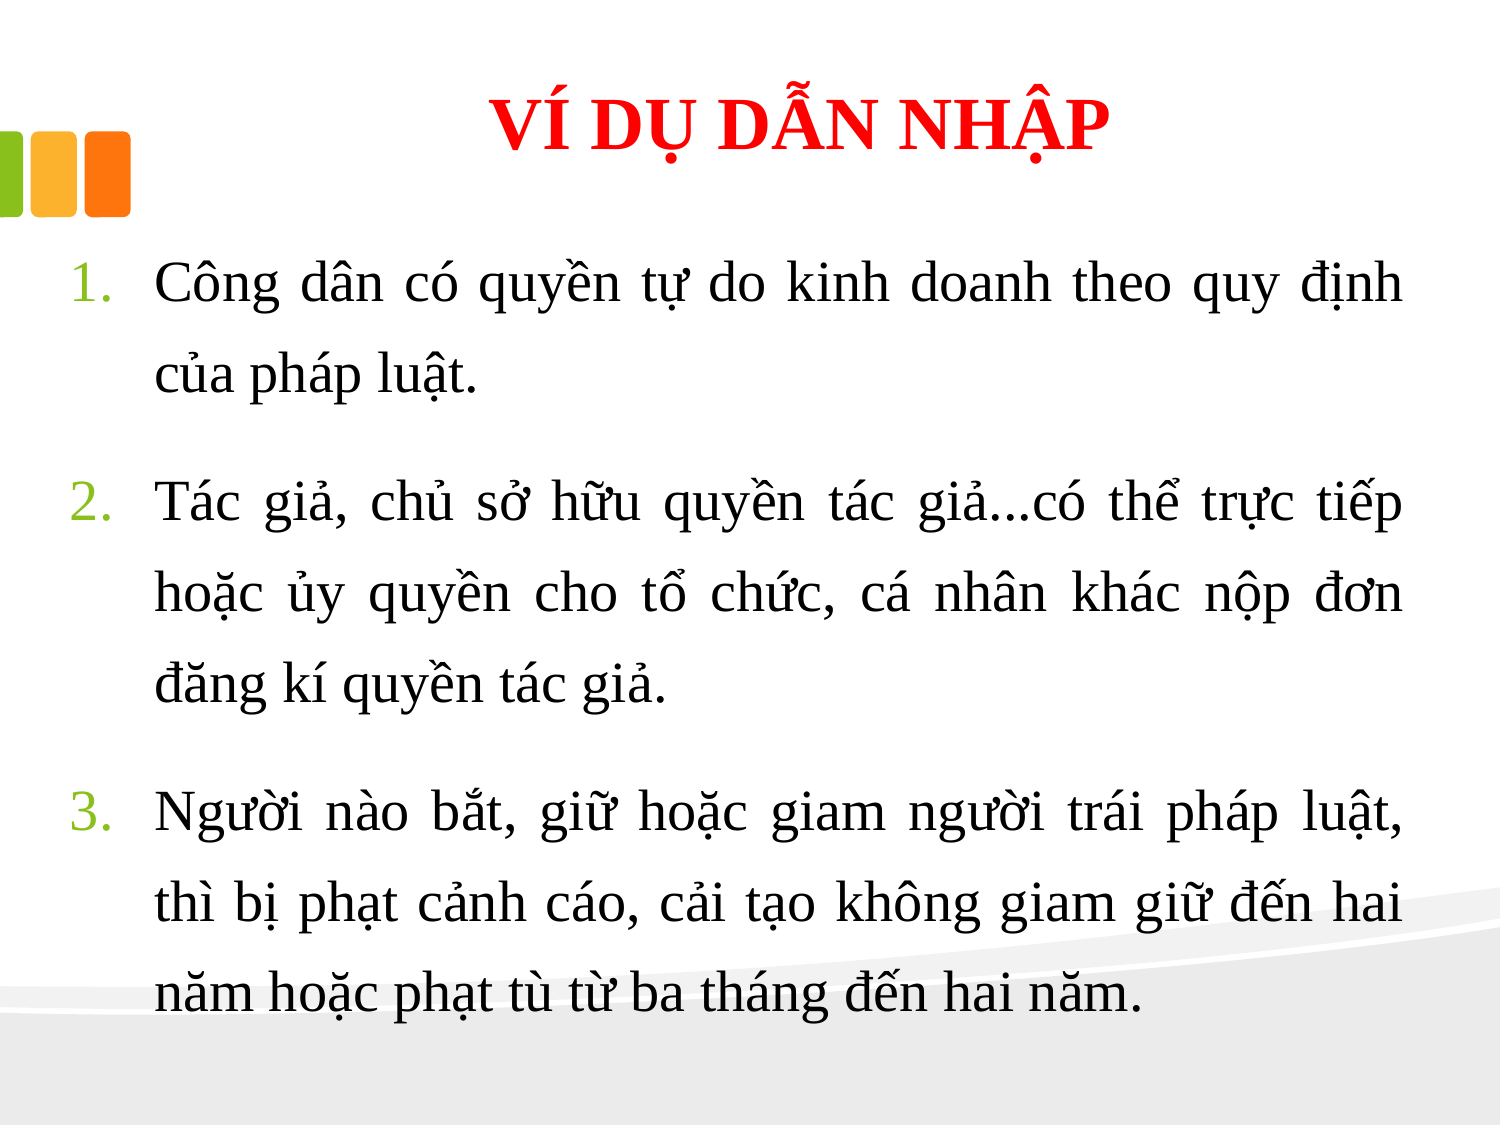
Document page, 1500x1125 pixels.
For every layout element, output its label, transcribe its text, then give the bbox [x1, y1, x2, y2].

title VÍ DỤ DẪN NHẬP [174, 50, 1425, 175]
list Công dân có quyền tự do kinh doanh theo quy định của pháp luật. Tác giả, chủ sở hữu quyền tác giả...có thể trực tiếp hoặc ủy quyền cho tổ chức, cá nhân khác nộp đơn đăng kí quyền tác giả. Người nào bắt, giữ hoặc giam người trái pháp luật, thì bị phạt cảnh cáo, cải tạo không giam giữ đến hai năm hoặc phạt tù từ ba tháng đến hai năm. [50, 212, 1425, 1075]
